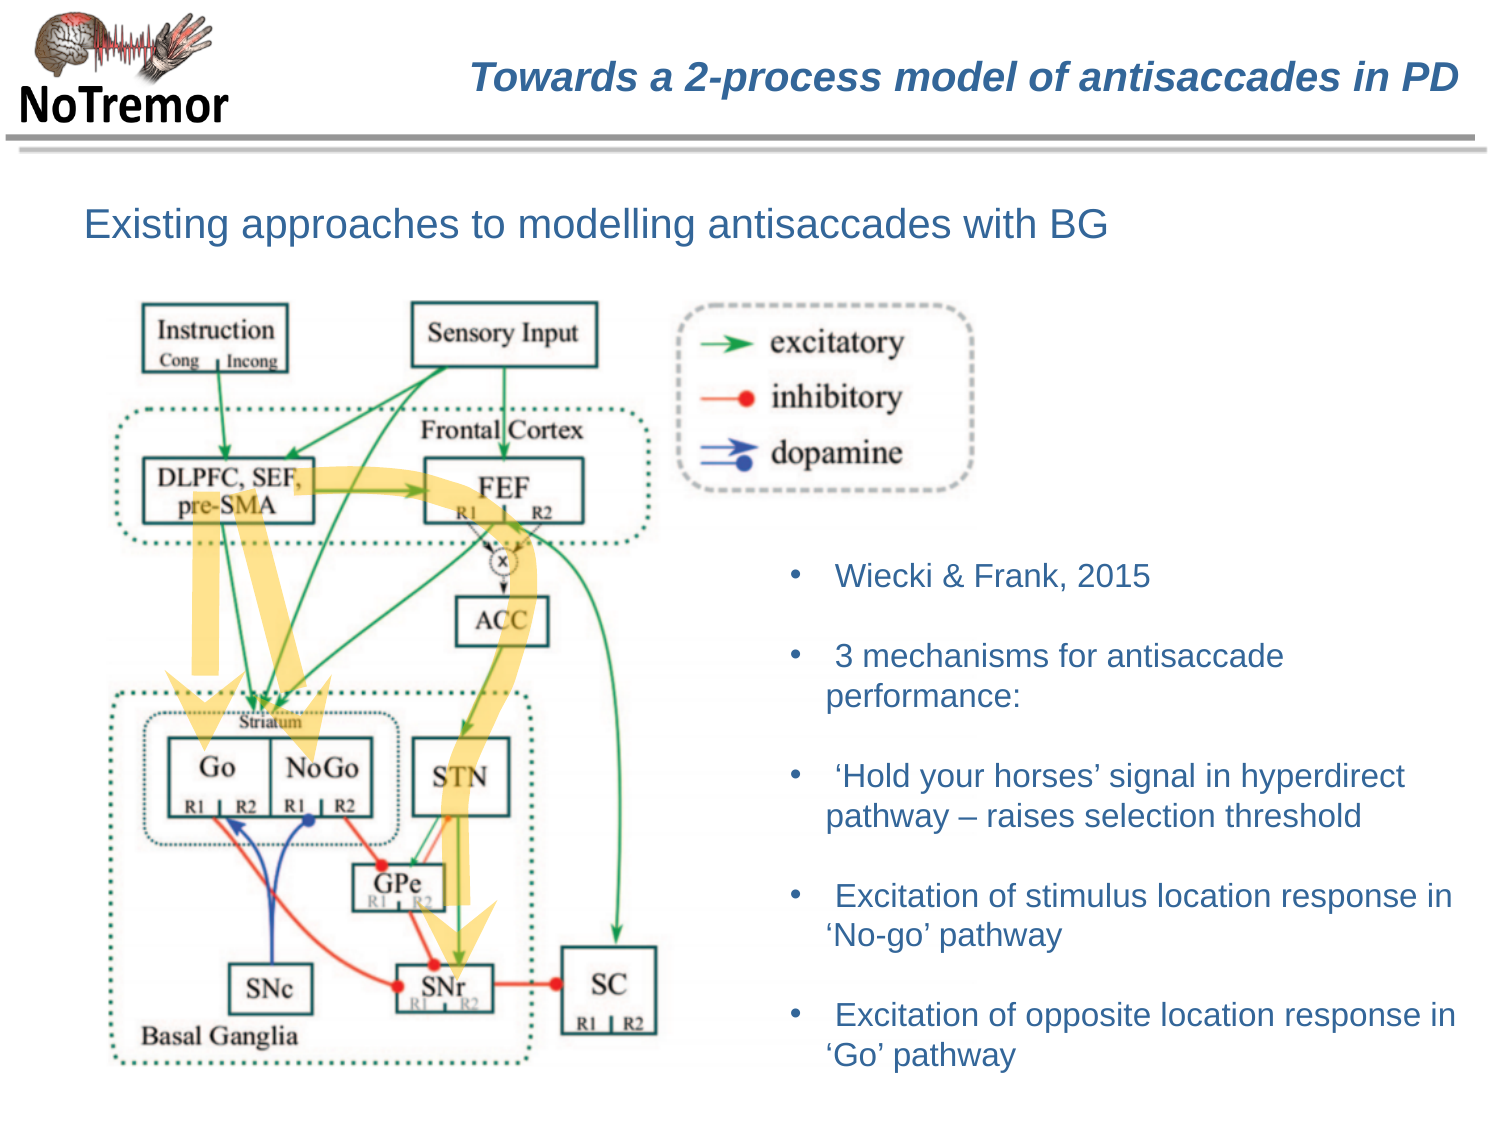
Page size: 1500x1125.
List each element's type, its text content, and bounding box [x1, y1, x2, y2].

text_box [241, 491, 314, 764]
text_box Wiecki & Frank, 2015 3 mechanisms for antisaccade performance: ‘Hold your horses’ signal in hyperdirect pathway – raises selection threshold Excitation of stimulus location response in ‘No-go’ pathway Excitation of opposite location response in ‘Go’ pathway [1015, 546, 1482, 1081]
picture [17, 7, 231, 125]
text_box Existing approaches to modelling antisaccades with BG [68, 189, 1125, 255]
picture [76, 266, 1011, 1092]
title Towards a 2-process model of antisaccades in PD [349, 24, 1476, 126]
